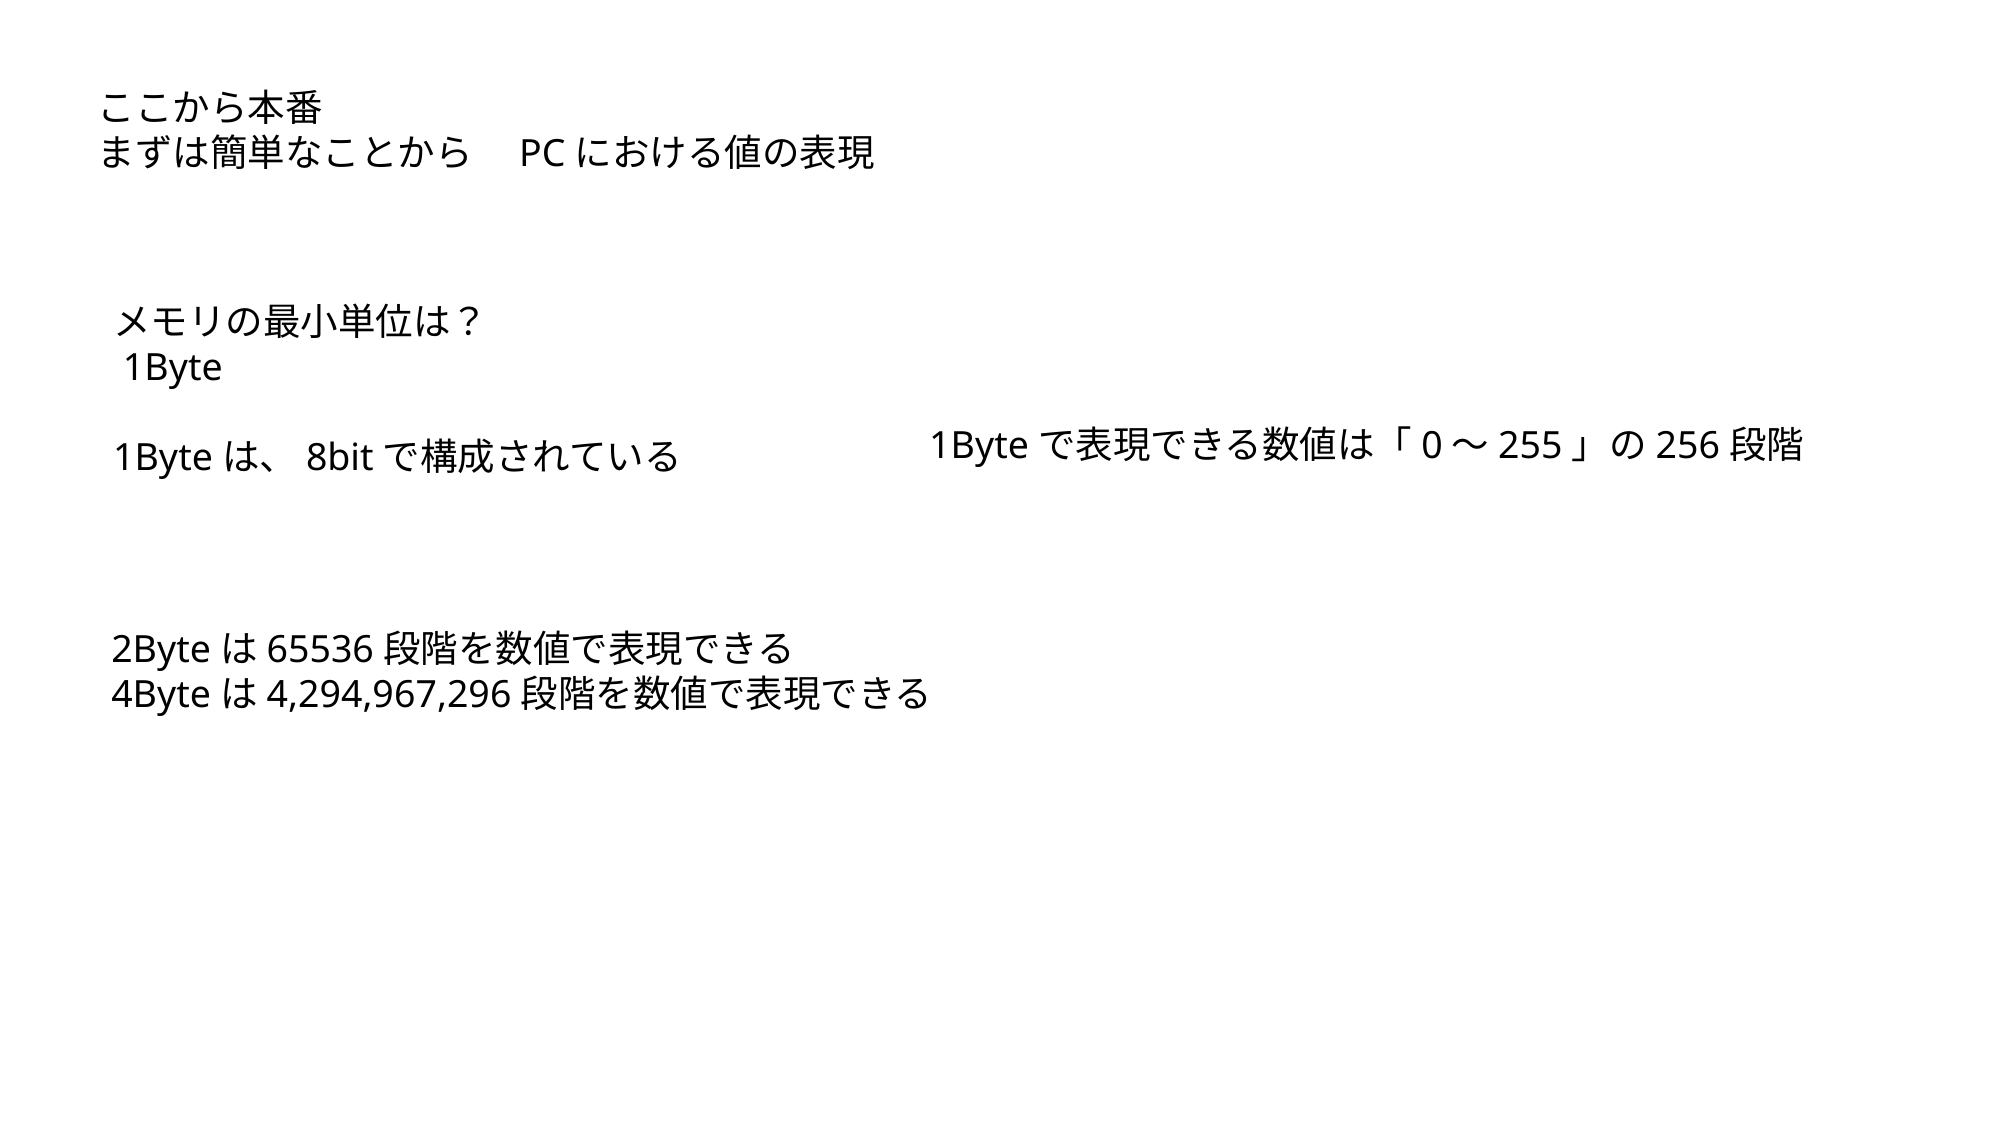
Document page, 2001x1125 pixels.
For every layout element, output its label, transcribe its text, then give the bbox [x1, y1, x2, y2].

text_box ここから本番 まずは簡単なことから PCにおける値の表現 [82, 76, 890, 182]
text_box メモリの最小単位は？ 1Byte 1Byteは、8bitで構成されている [98, 290, 697, 486]
text_box 2Byteは65536段階を数値で表現できる 4Byteは4,294,967,296段階を数値で表現できる [96, 617, 948, 723]
text_box 1Byteで表現できる数値は「0～255」の256段階 [914, 413, 1819, 474]
